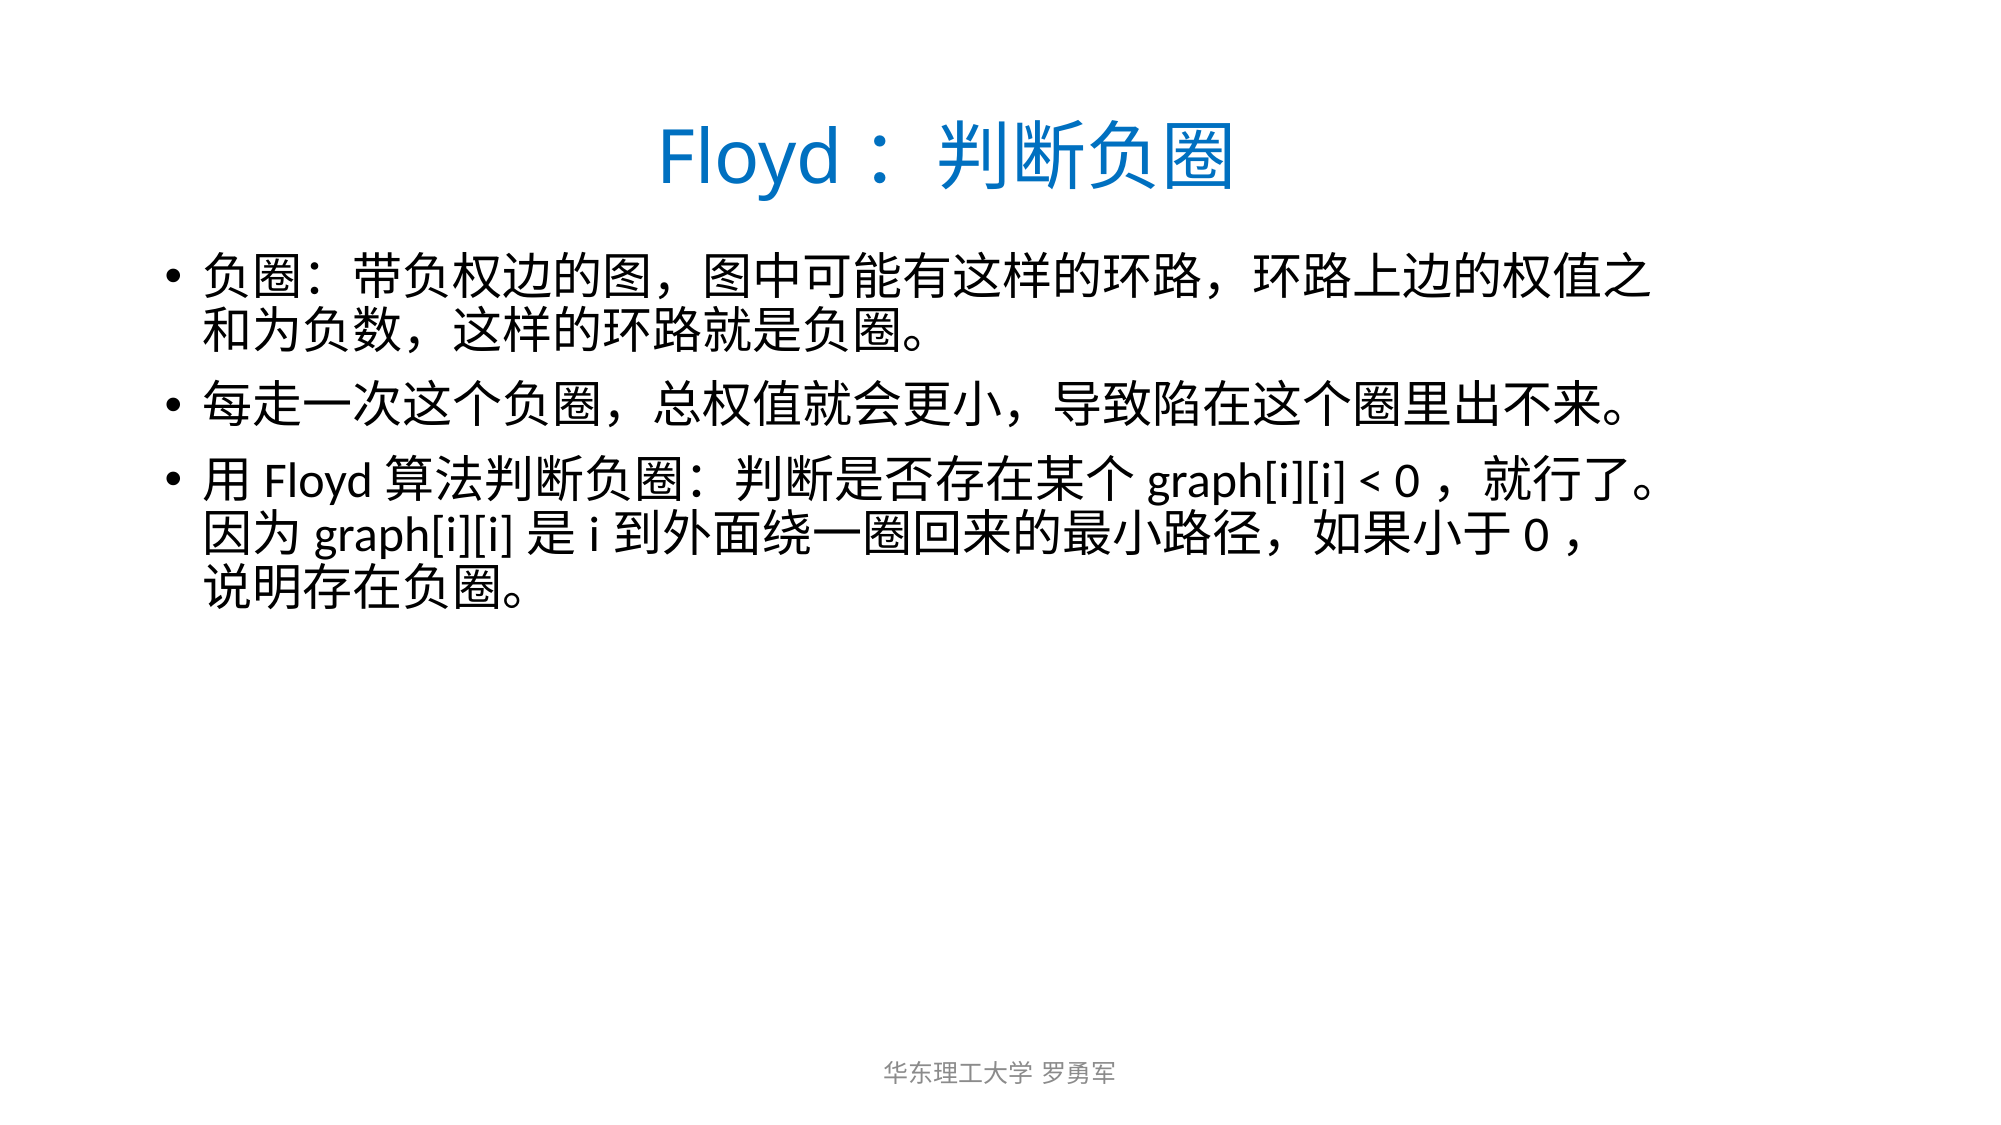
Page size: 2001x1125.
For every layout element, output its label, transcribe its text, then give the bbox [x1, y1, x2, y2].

list 负圈：带负权边的图，图中可能有这样的环路，环路上边的权值之和为负数，这样的环路就是负圈。 每走一次这个负圈，总权值就会更小，导致陷在这个圈里出不来。 用Floyd算法判断负圈：判断是否存在某个graph[i][i] < 0，就行了。因为graph[i][i]是i到外面绕一圈回来的最小路径，如果小于0，说明存在负圈。 [149, 243, 1675, 986]
title Floyd：判断负圈 [641, 95, 1355, 223]
footer 华东理工大学 罗勇军 [662, 1042, 1338, 1103]
